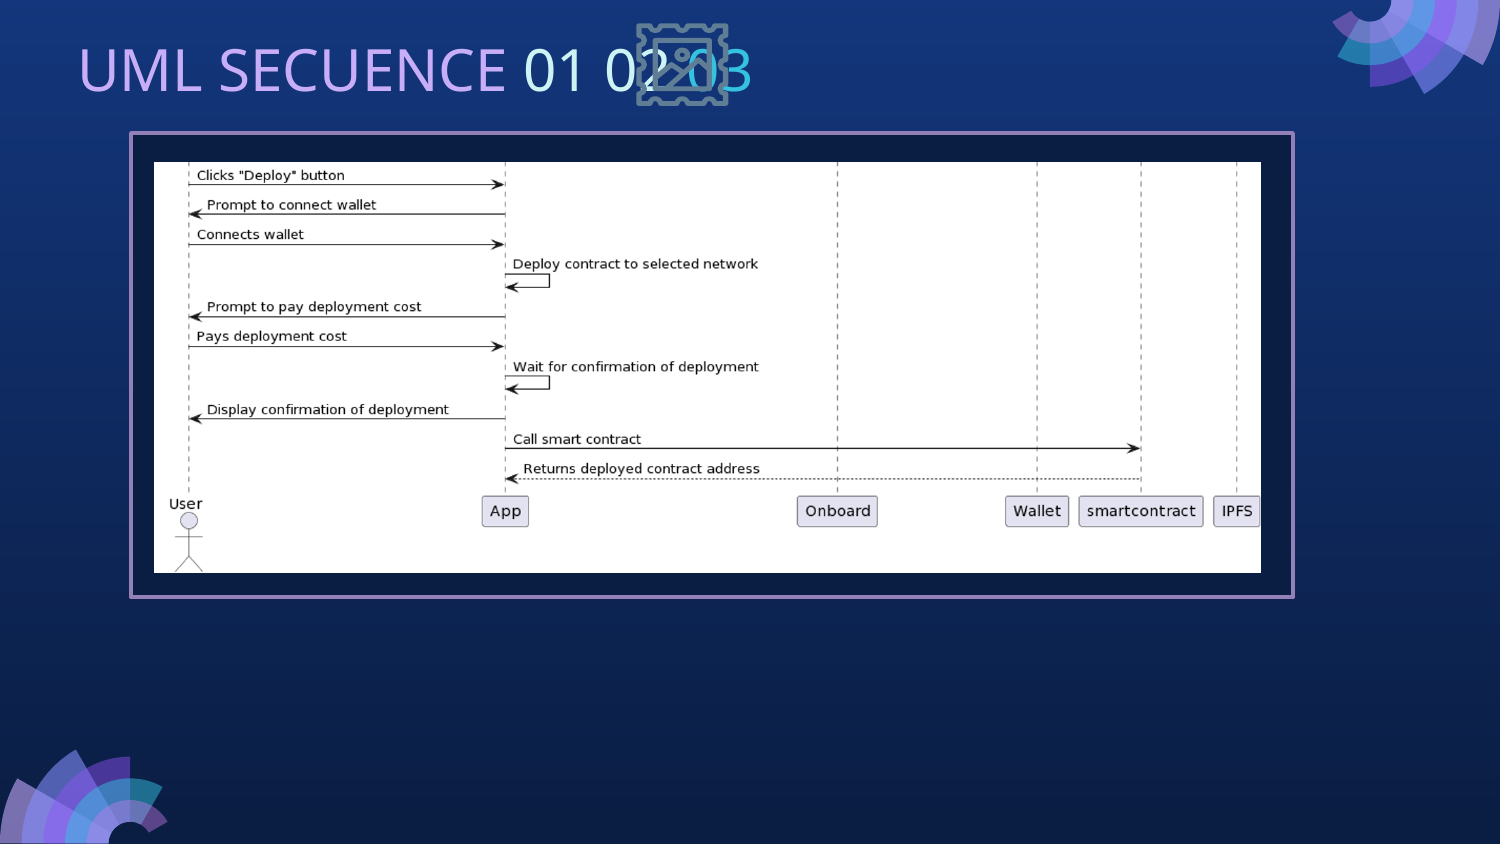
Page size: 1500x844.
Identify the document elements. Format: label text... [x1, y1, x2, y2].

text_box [635, 23, 729, 107]
picture [154, 162, 1261, 573]
title UML SECUENCE 01 02 03 [62, 17, 1327, 112]
text_box [129, 131, 1295, 599]
